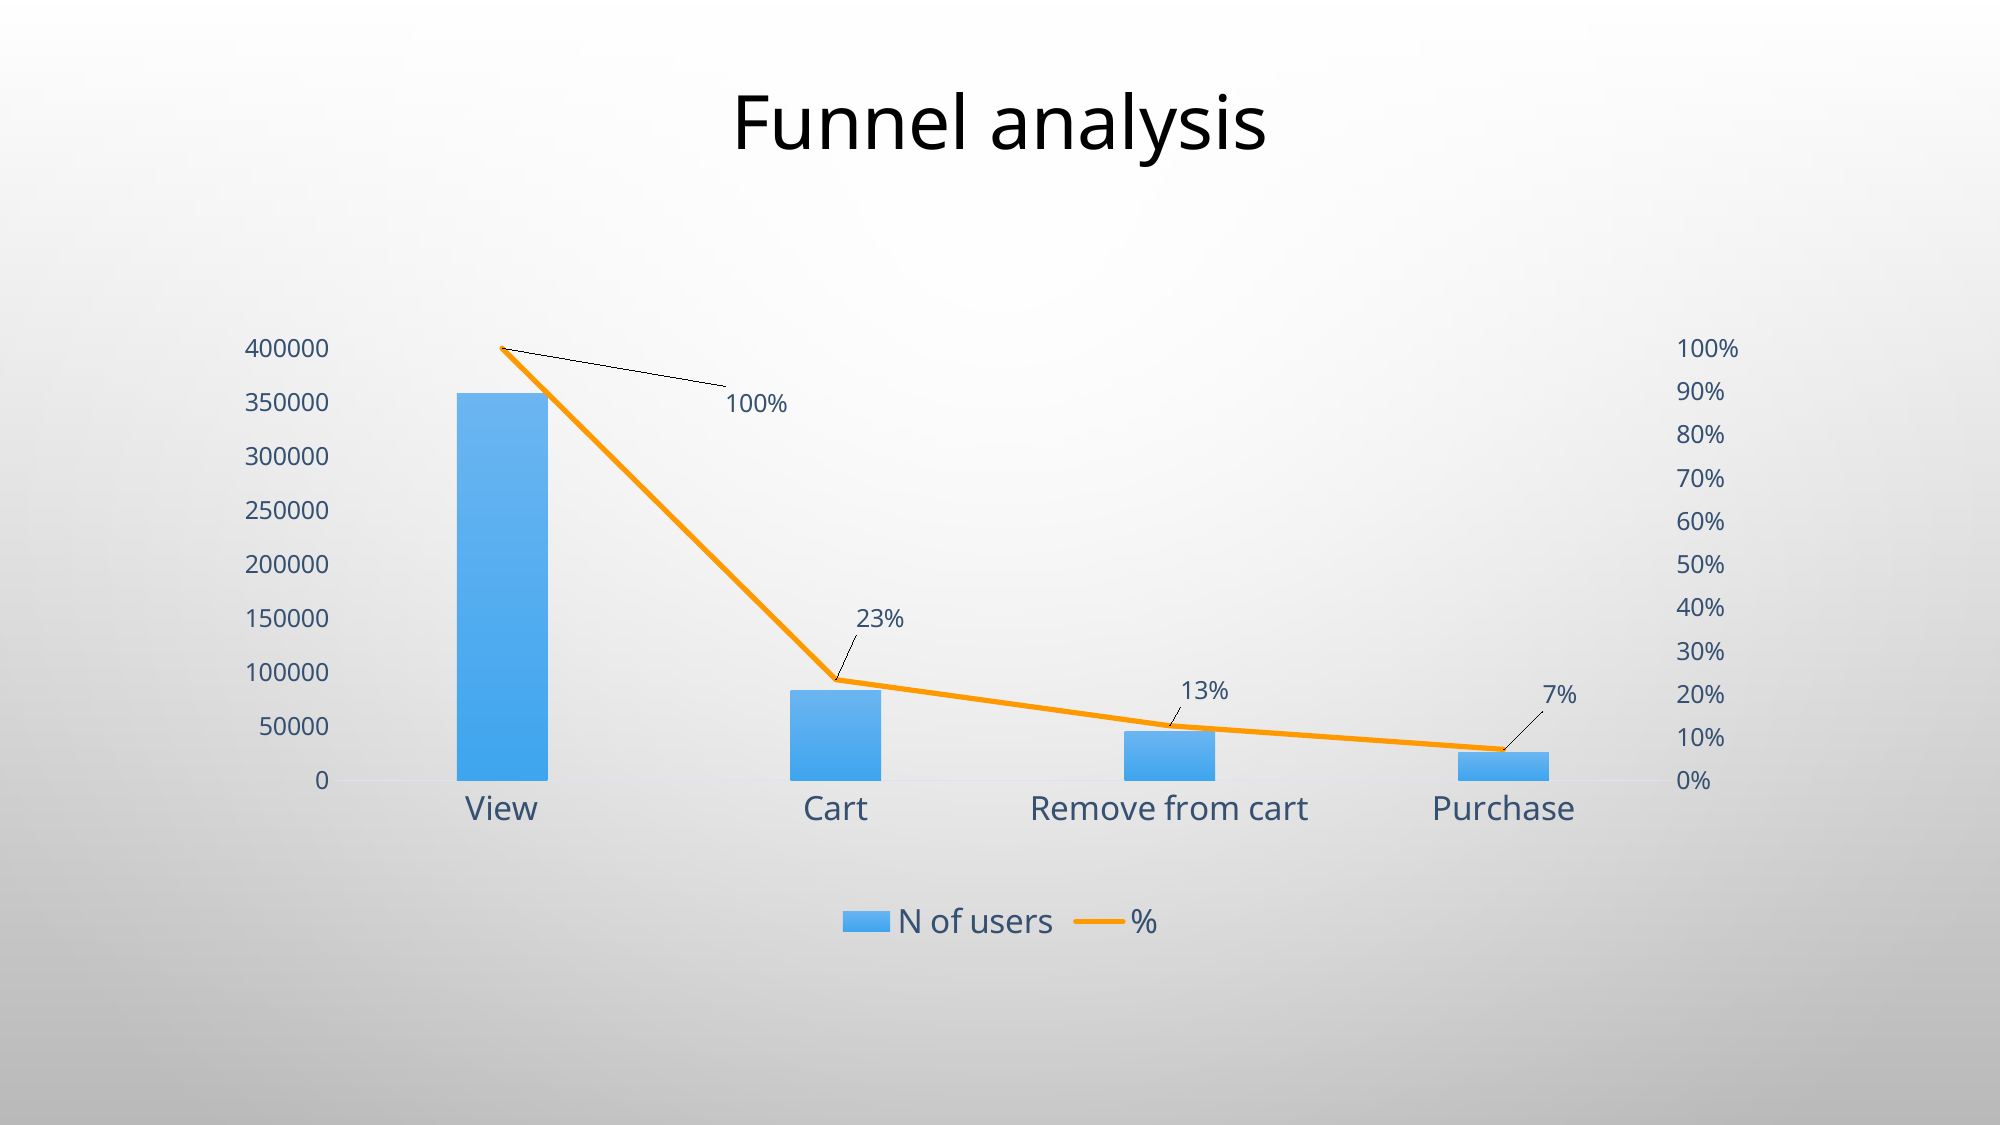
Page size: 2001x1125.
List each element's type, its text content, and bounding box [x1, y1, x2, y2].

title Funnel analysis [137, 59, 1863, 190]
picture [0, 0, 2000, 1125]
chart [149, 246, 1851, 951]
